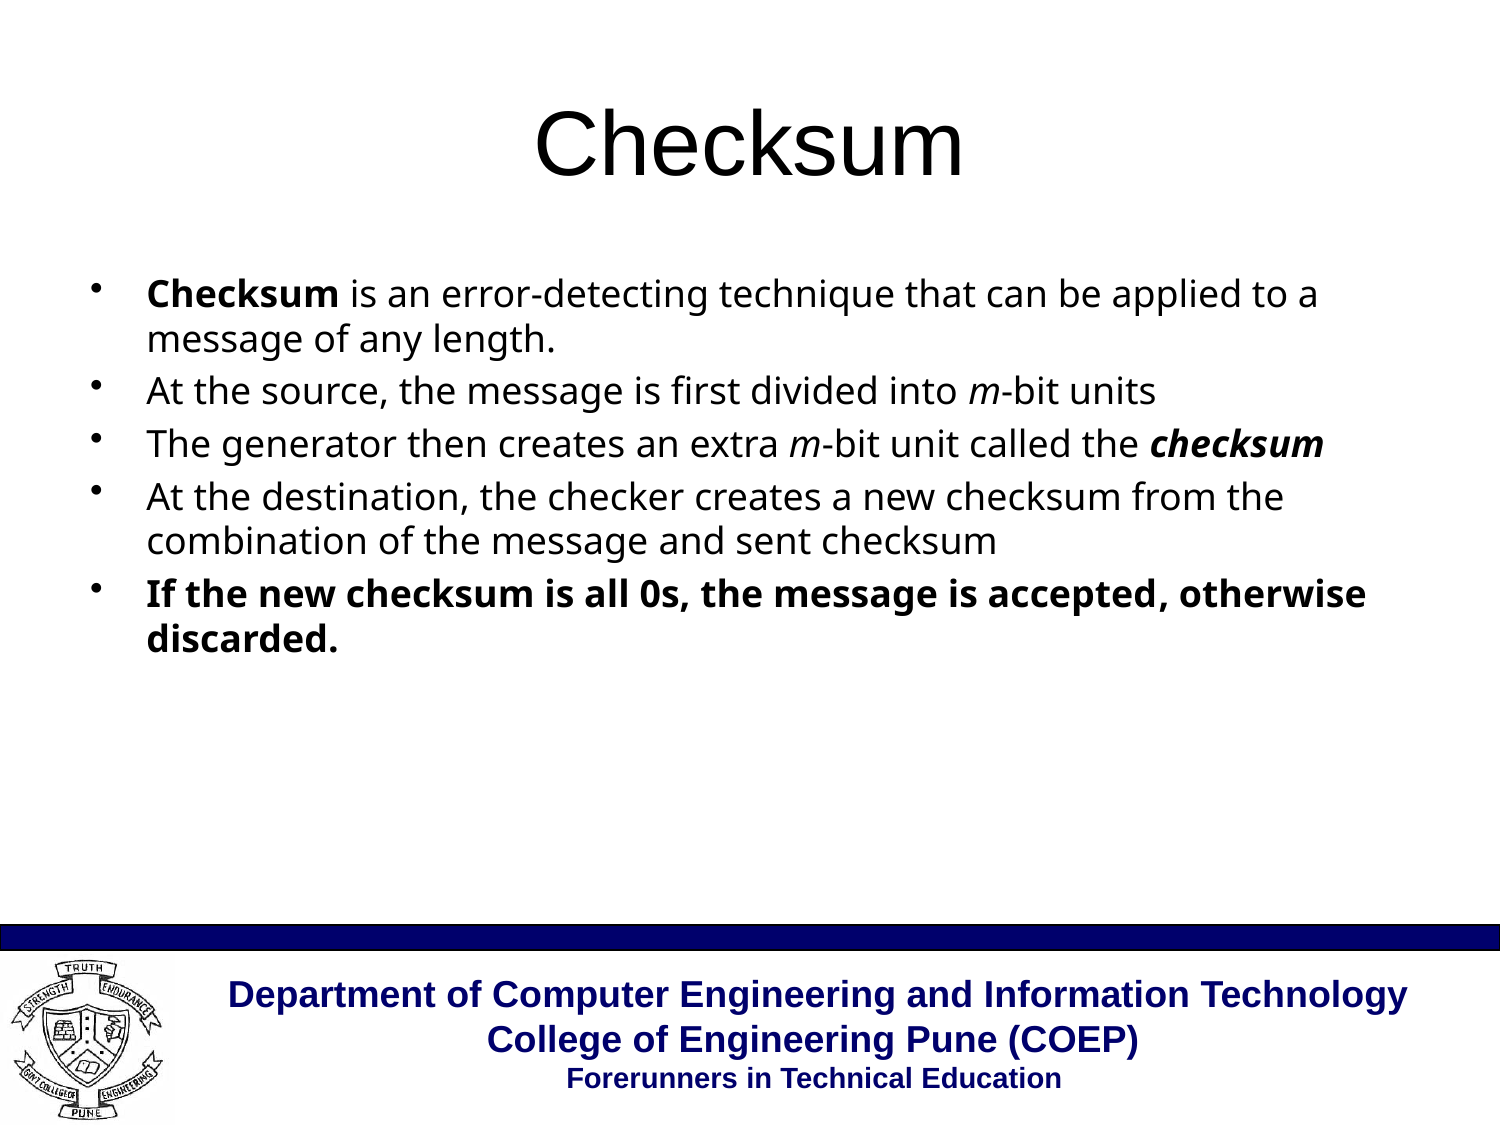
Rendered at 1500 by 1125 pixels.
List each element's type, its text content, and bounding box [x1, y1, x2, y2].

list Checksum is an error-detecting technique that can be applied to a message of any length. At the source, the message is first divided into m-bit units The generator then creates an extra m-bit unit called the checksum At the destination, the checker creates a new checksum from the combination of the message and sent checksum If the new checksum is all 0s, the message is accepted, otherwise discarded. [74, 262, 1426, 901]
title Checksum [74, 44, 1426, 233]
